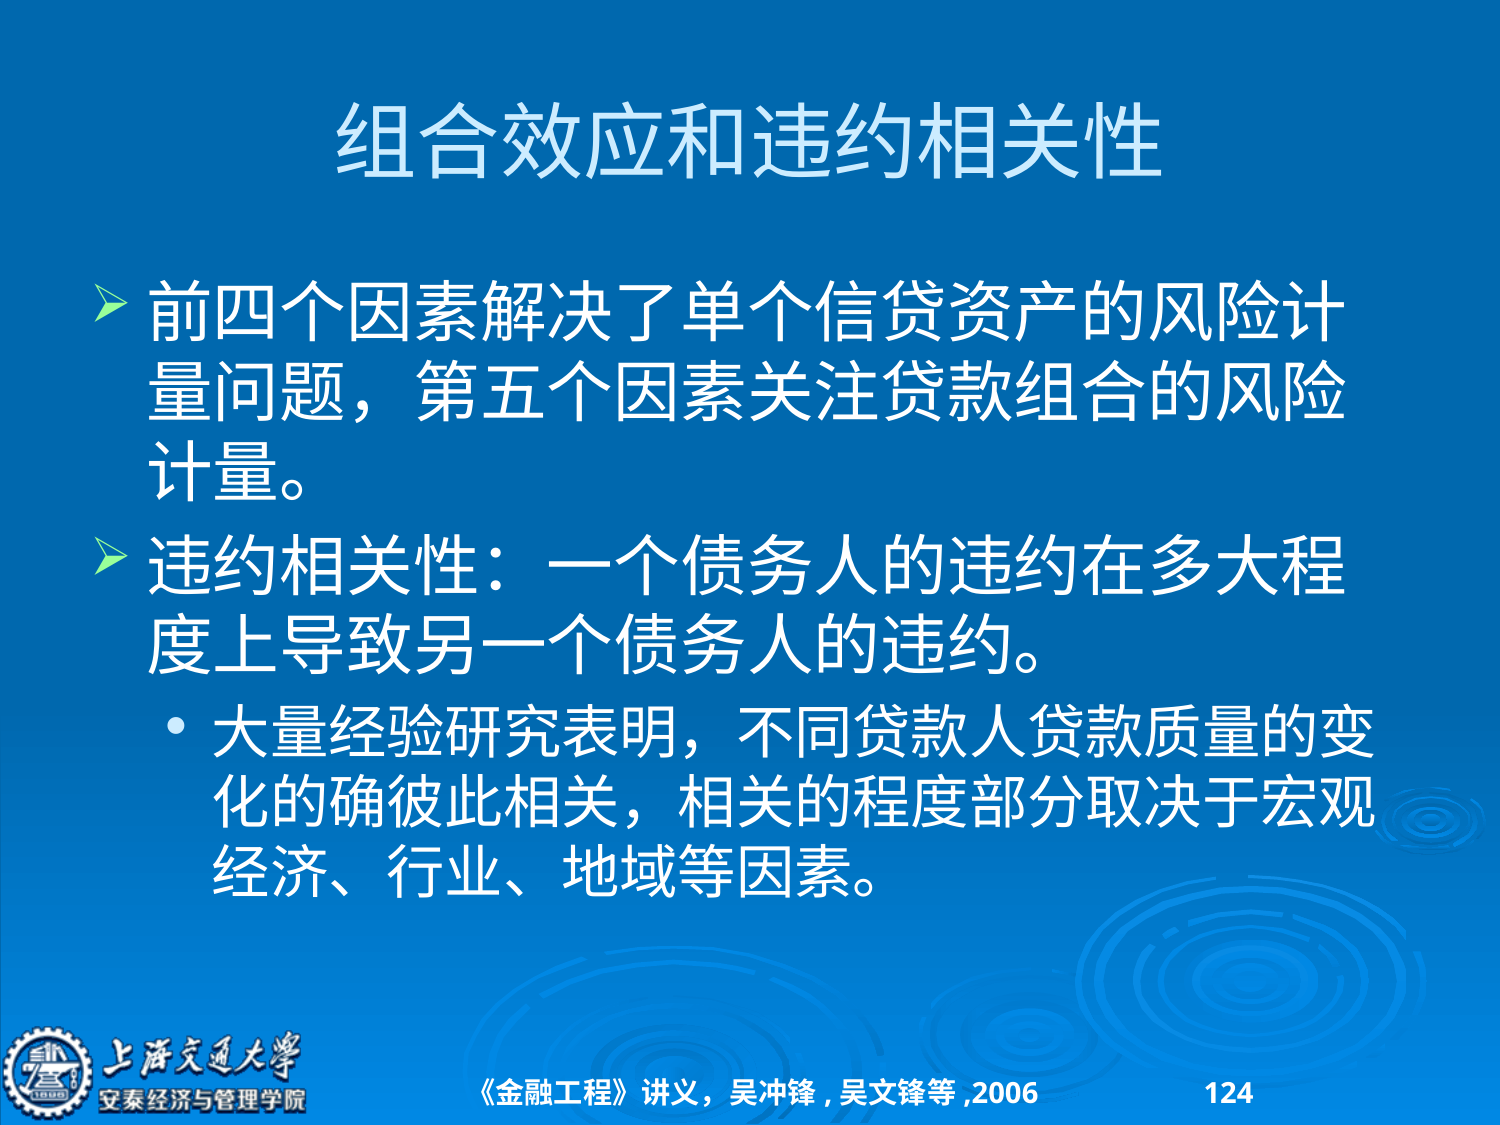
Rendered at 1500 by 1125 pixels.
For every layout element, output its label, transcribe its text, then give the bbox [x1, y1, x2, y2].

list 前四个因素解决了单个信贷资产的风险计量问题，第五个因素关注贷款组合的风险计量。 违约相关性：一个债务人的违约在多大程度上导致另一个债务人的违约。 大量经验研究表明，不同贷款人贷款质量的变化的确彼此相关，相关的程度部分取决于宏观经济、行业、地域等因素。 [75, 262, 1425, 1005]
picture [0, 1017, 313, 1125]
title 组合效应和违约相关性 [75, 45, 1425, 233]
